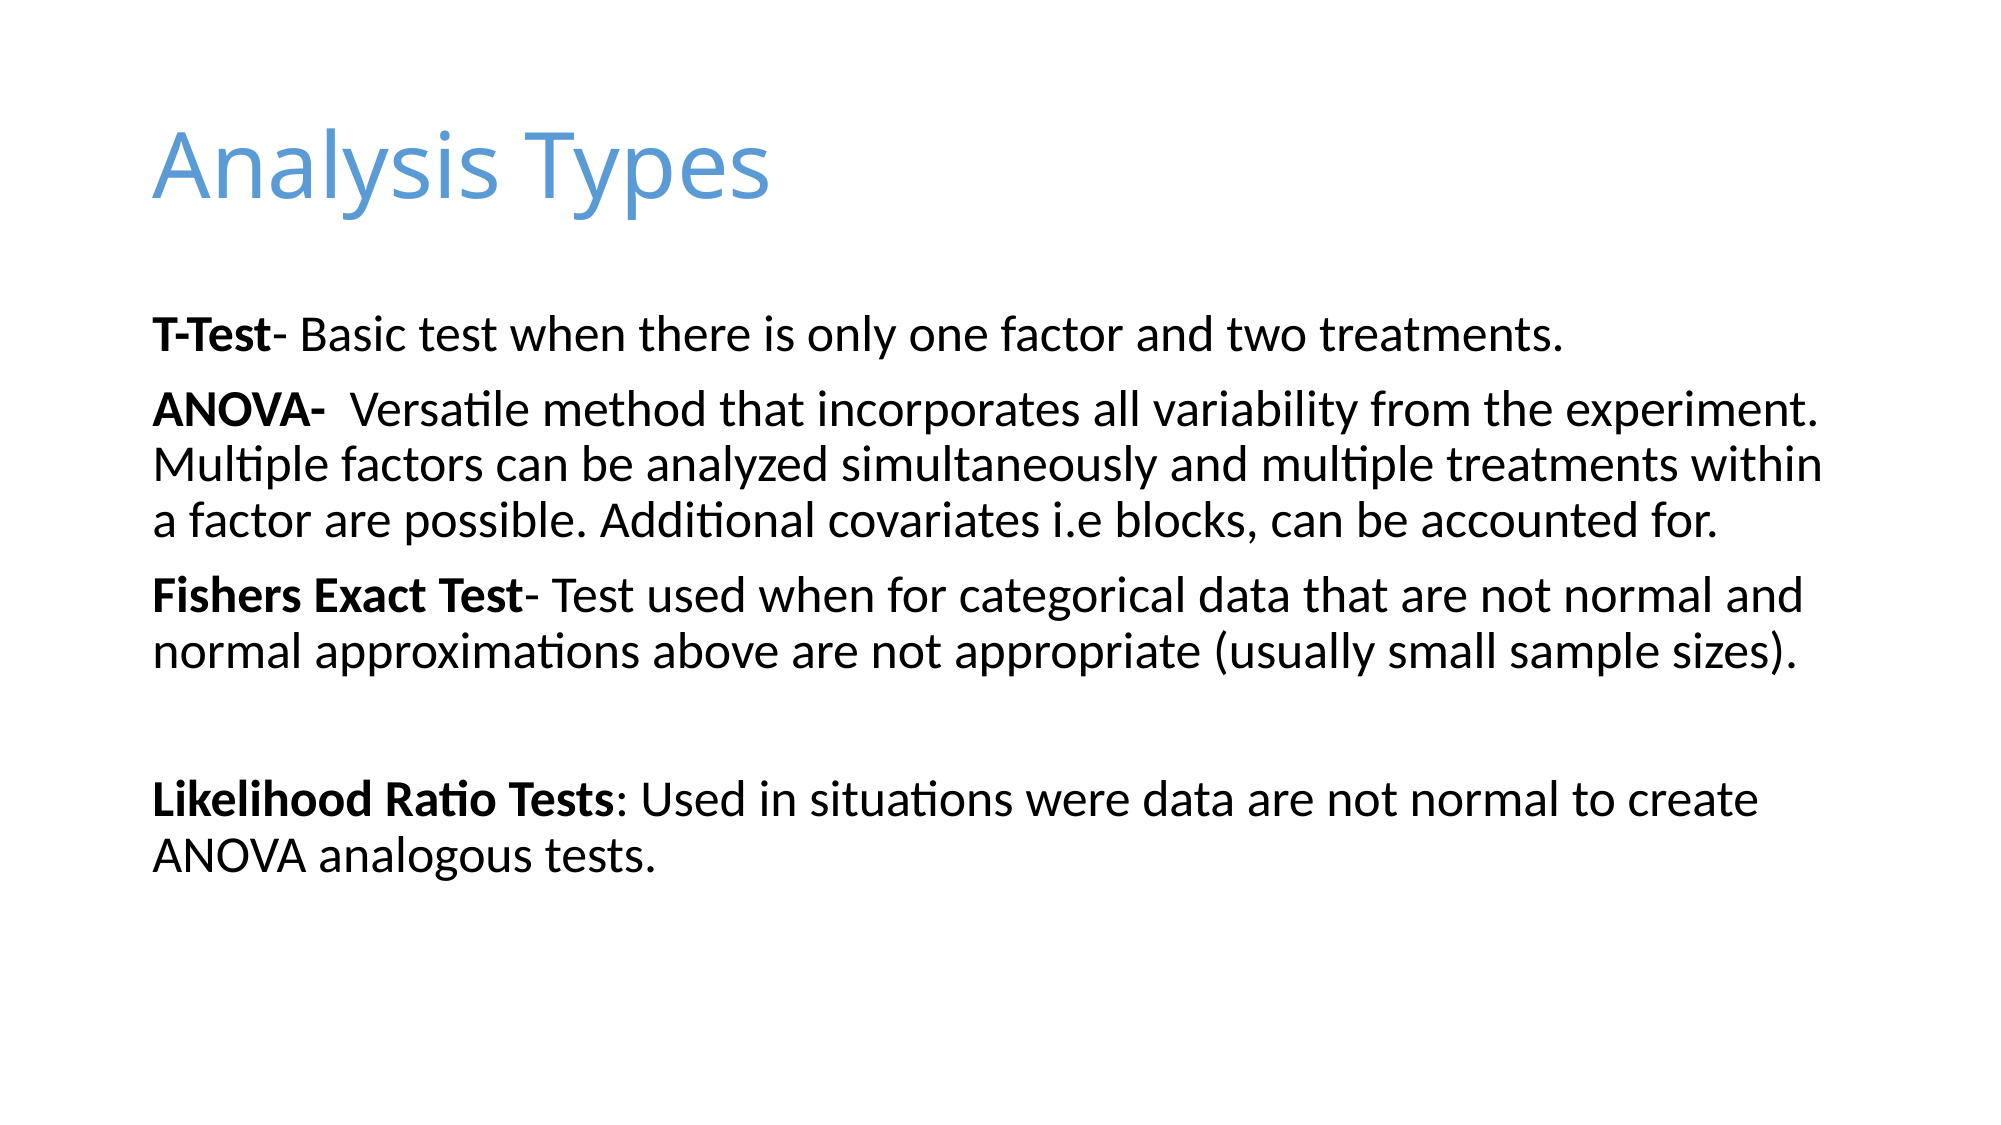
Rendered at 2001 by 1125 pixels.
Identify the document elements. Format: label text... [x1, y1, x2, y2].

list T-Test- Basic test when there is only one factor and two treatments. ANOVA- Versatile method that incorporates all variability from the experiment. Multiple factors can be analyzed simultaneously and multiple treatments within a factor are possible. Additional covariates i.e blocks, can be accounted for. Fishers Exact Test- Test used when for categorical data that are not normal and normal approximations above are not appropriate (usually small sample sizes). Likelihood Ratio Tests: Used in situations were data are not normal to create ANOVA analogous tests. [137, 299, 1863, 1014]
title Analysis Types [137, 59, 1863, 278]
